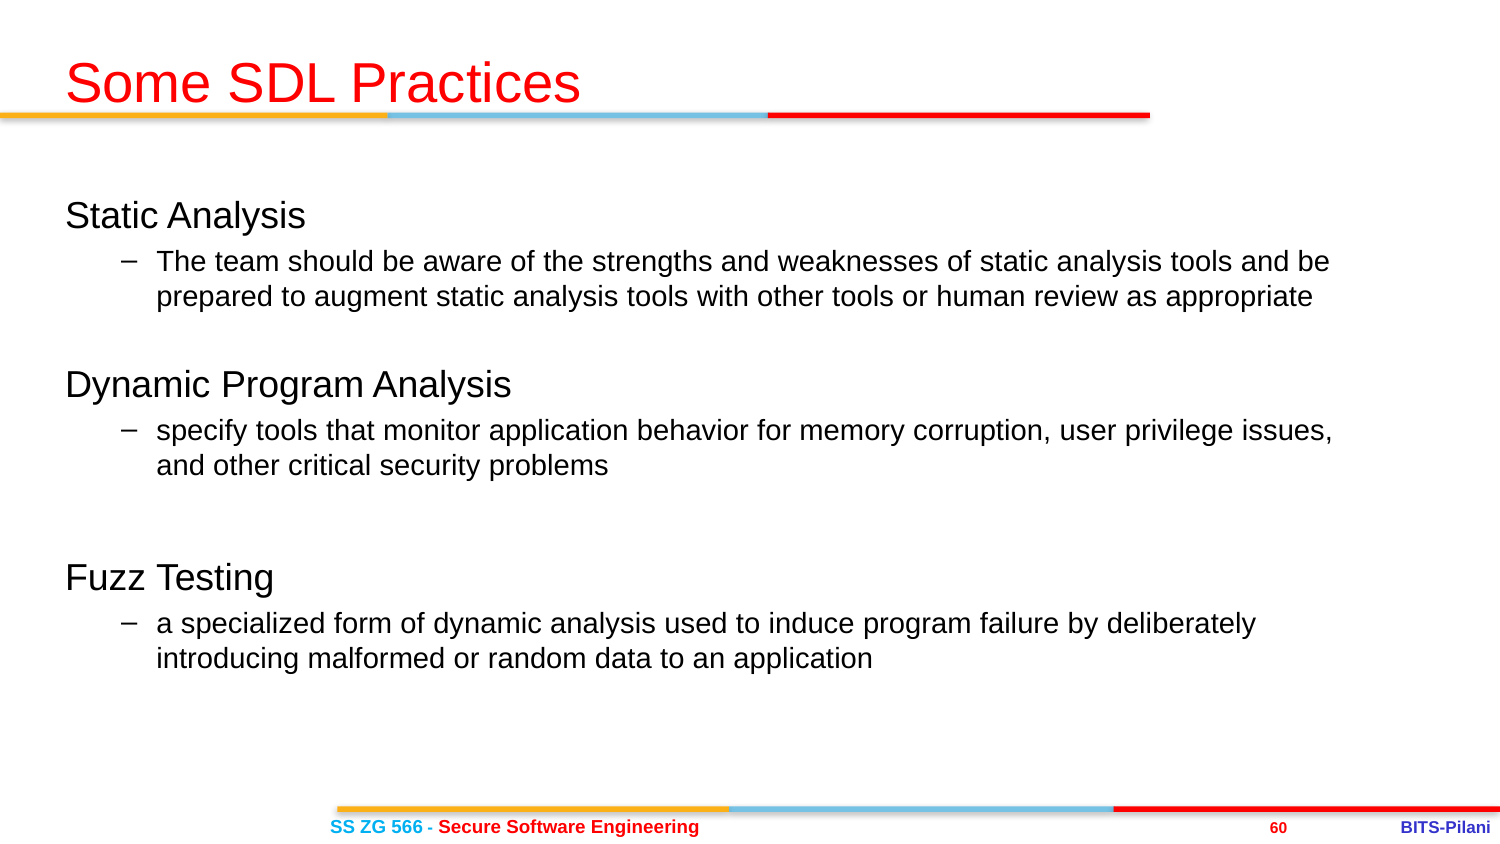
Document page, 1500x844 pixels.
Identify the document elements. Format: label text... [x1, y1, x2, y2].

list Static Analysis The team should be aware of the strengths and weaknesses of static analysis tools and be prepared to augment static analysis tools with other tools or human review as appropriate Dynamic Program Analysis specify tools that monitor application behavior for memory corruption, user privilege issues, and other critical security problems Fuzz Testing a specialized form of dynamic analysis used to induce program failure by deliberately introducing malformed or random data to an application [50, 183, 1400, 741]
list Some SDL Practices [50, 26, 1088, 145]
